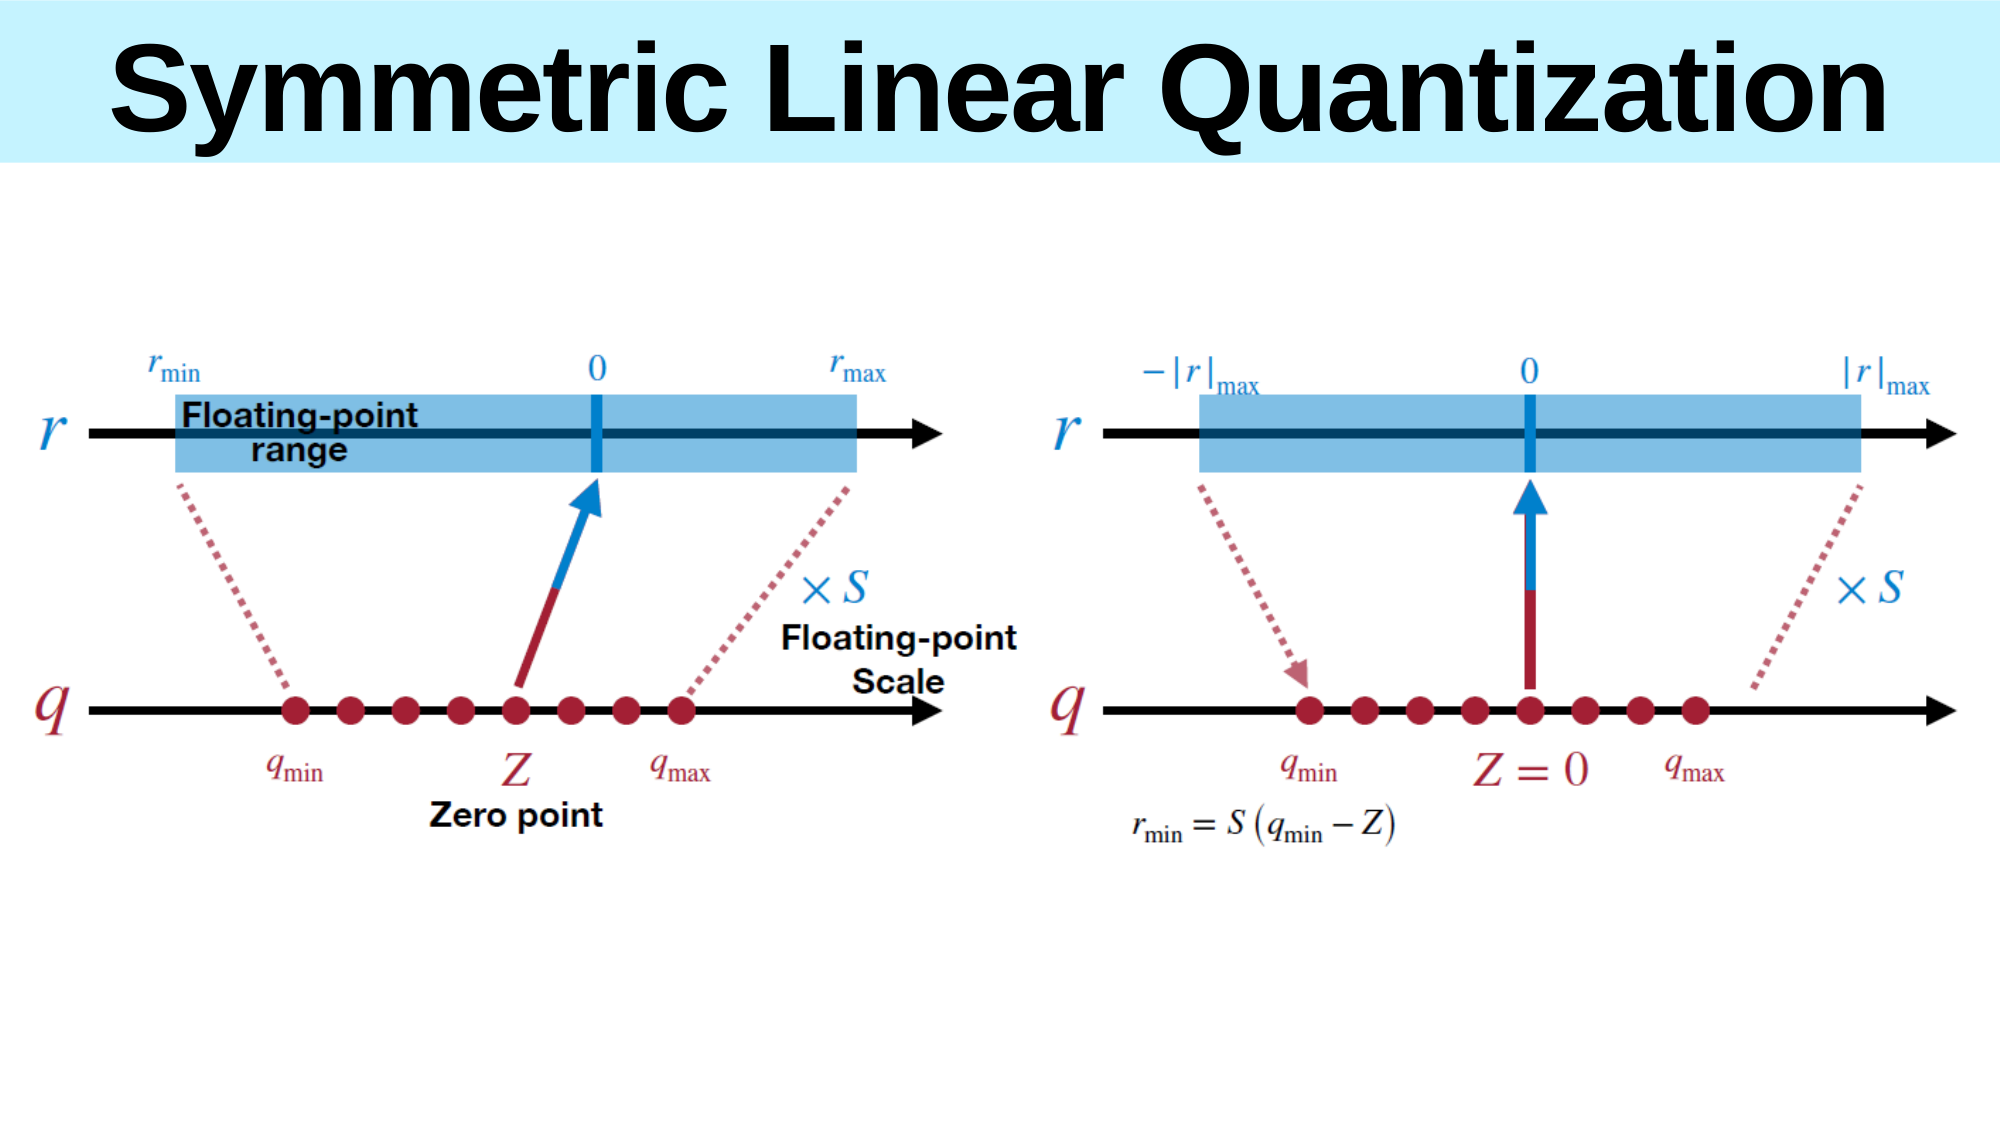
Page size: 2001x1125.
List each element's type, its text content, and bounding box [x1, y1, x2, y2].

text_box Symmetric Linear Quantization [0, 0, 2000, 163]
picture [0, 331, 2000, 861]
